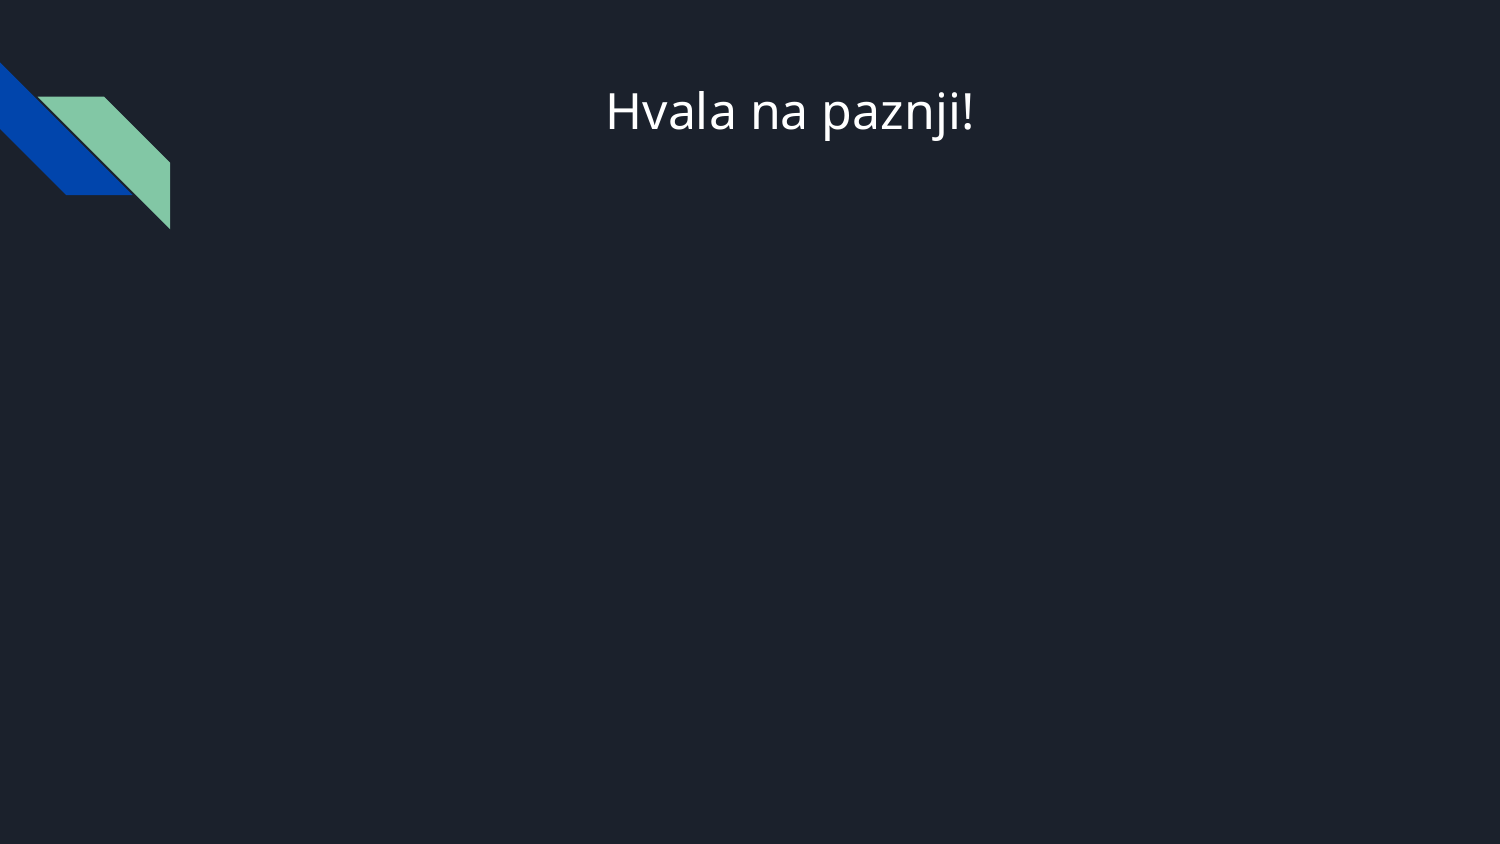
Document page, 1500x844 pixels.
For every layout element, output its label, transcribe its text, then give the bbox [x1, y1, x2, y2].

title Hvala na paznji! [212, 64, 1368, 215]
